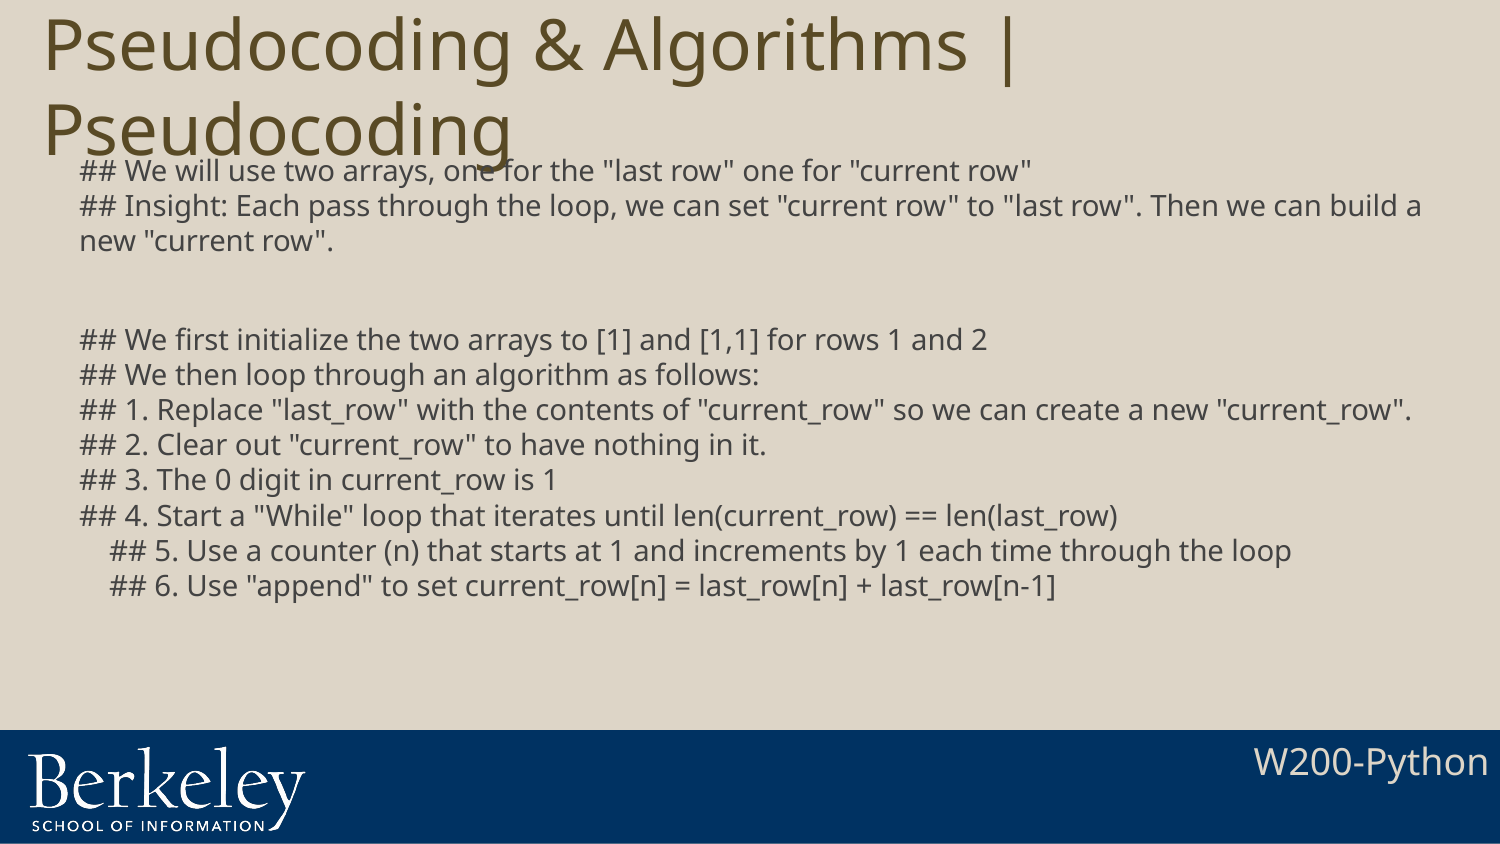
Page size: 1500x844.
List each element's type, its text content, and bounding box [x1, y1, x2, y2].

picture [27, 737, 307, 838]
slide_number [1427, 766, 1479, 824]
title Pseudocoding & Algorithms | Pseudocoding [26, 15, 1377, 154]
list ## We will use two arrays, one for the "last row" one for "current row" ## Insight: Each pass through the loop, we can set "current row" to "last row". Then we can build a new "current row". ## We first initialize the two arrays to [1] and [1,1] for rows 1 and 2 ## We then loop through an algorithm as follows: ## 1. Replace "last_row" with the contents of "current_row" so we can create a new "current_row". ## 2. Clear out "current_row" to have nothing in it. ## 3. The 0 digit in current_row is 1 ## 4. Start a "While" loop that iterates until len(current_row) == len(last_row) ## 5. Use a counter (n) that starts at 1 and increments by 1 each time through the loop ## 6. Use "append" to set current_row[n] = last_row[n] + last_row[n-1] [63, 136, 1477, 658]
